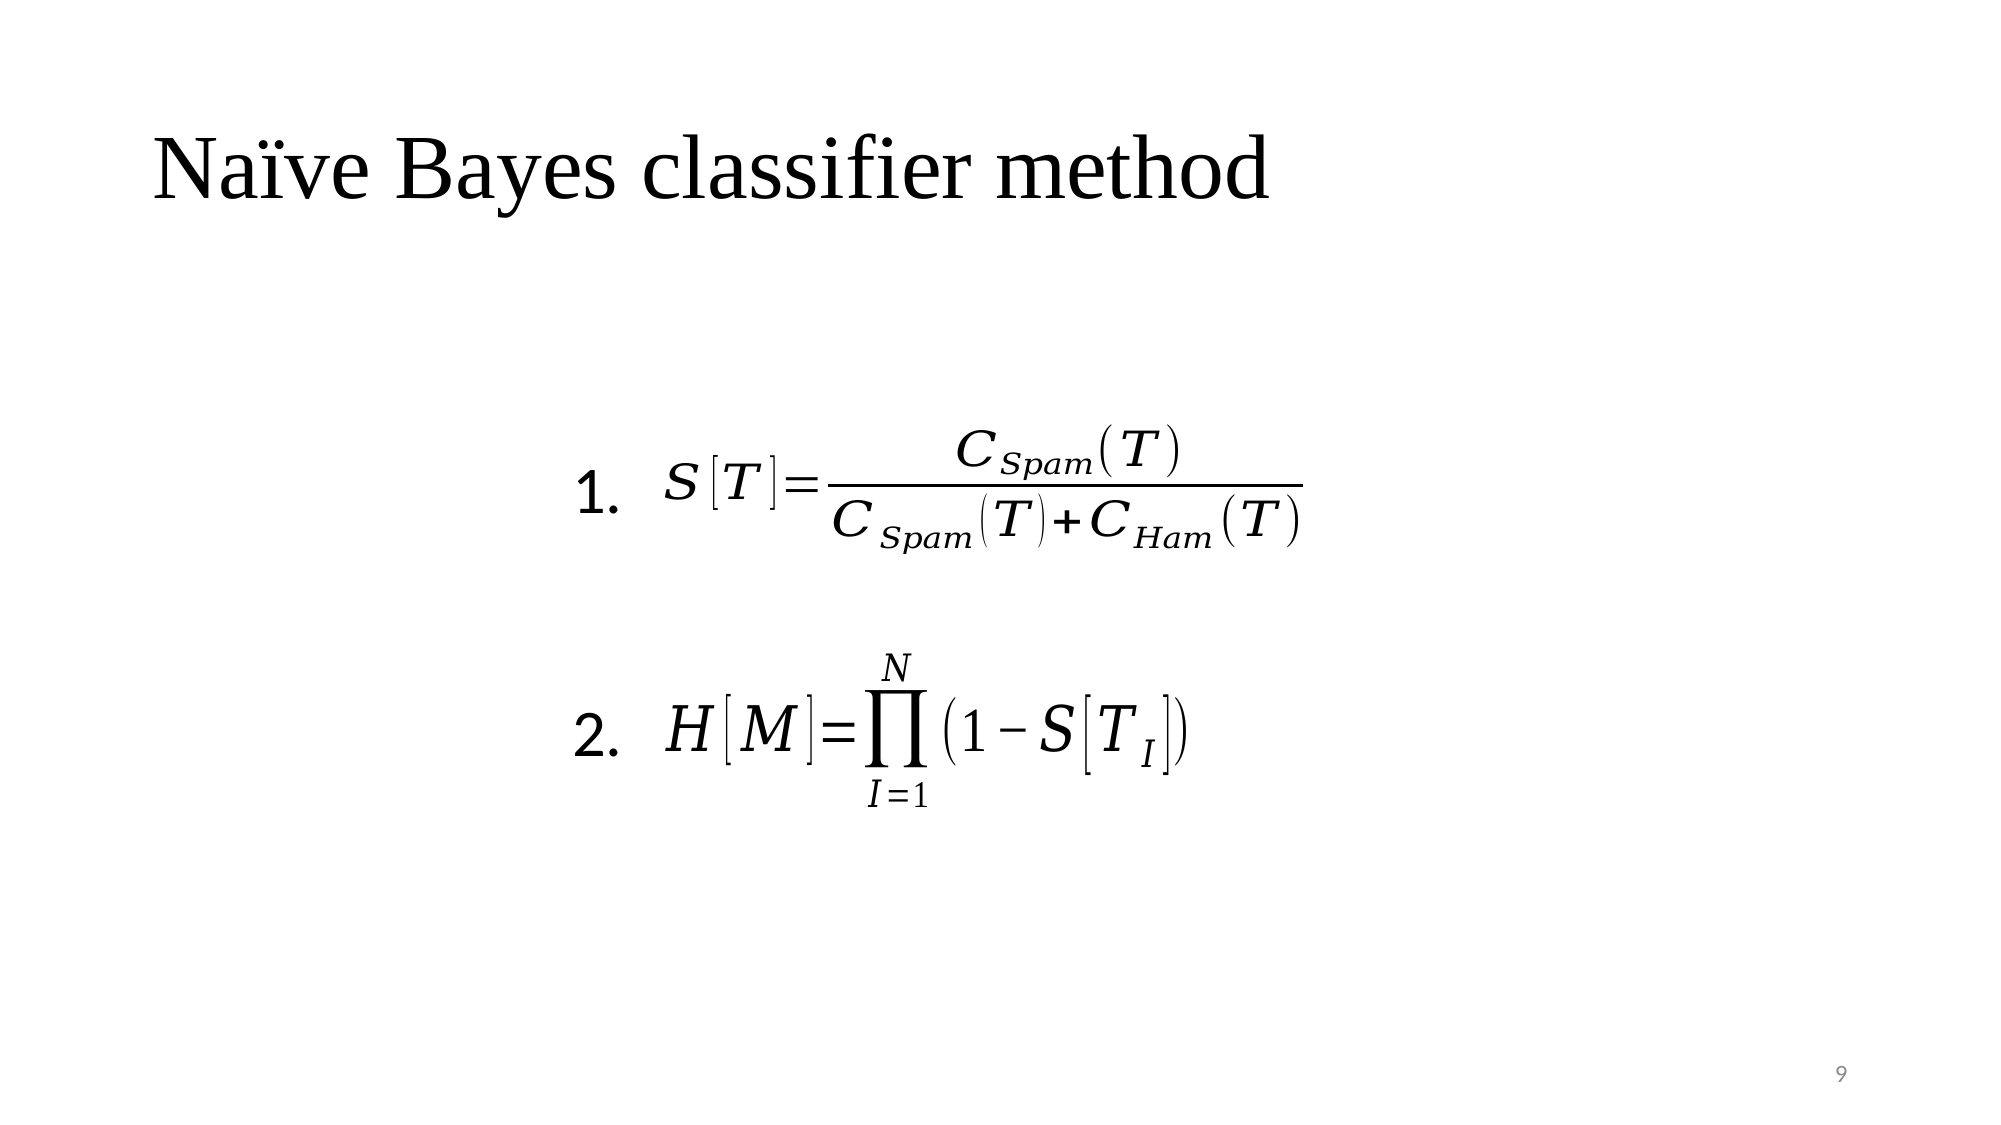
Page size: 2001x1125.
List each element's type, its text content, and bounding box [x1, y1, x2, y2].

title Naïve Bayes classifier method [137, 59, 1863, 278]
text_box 2. [557, 682, 664, 778]
text_box 1. [557, 439, 664, 534]
slide_number 9 [1412, 1042, 1863, 1103]
